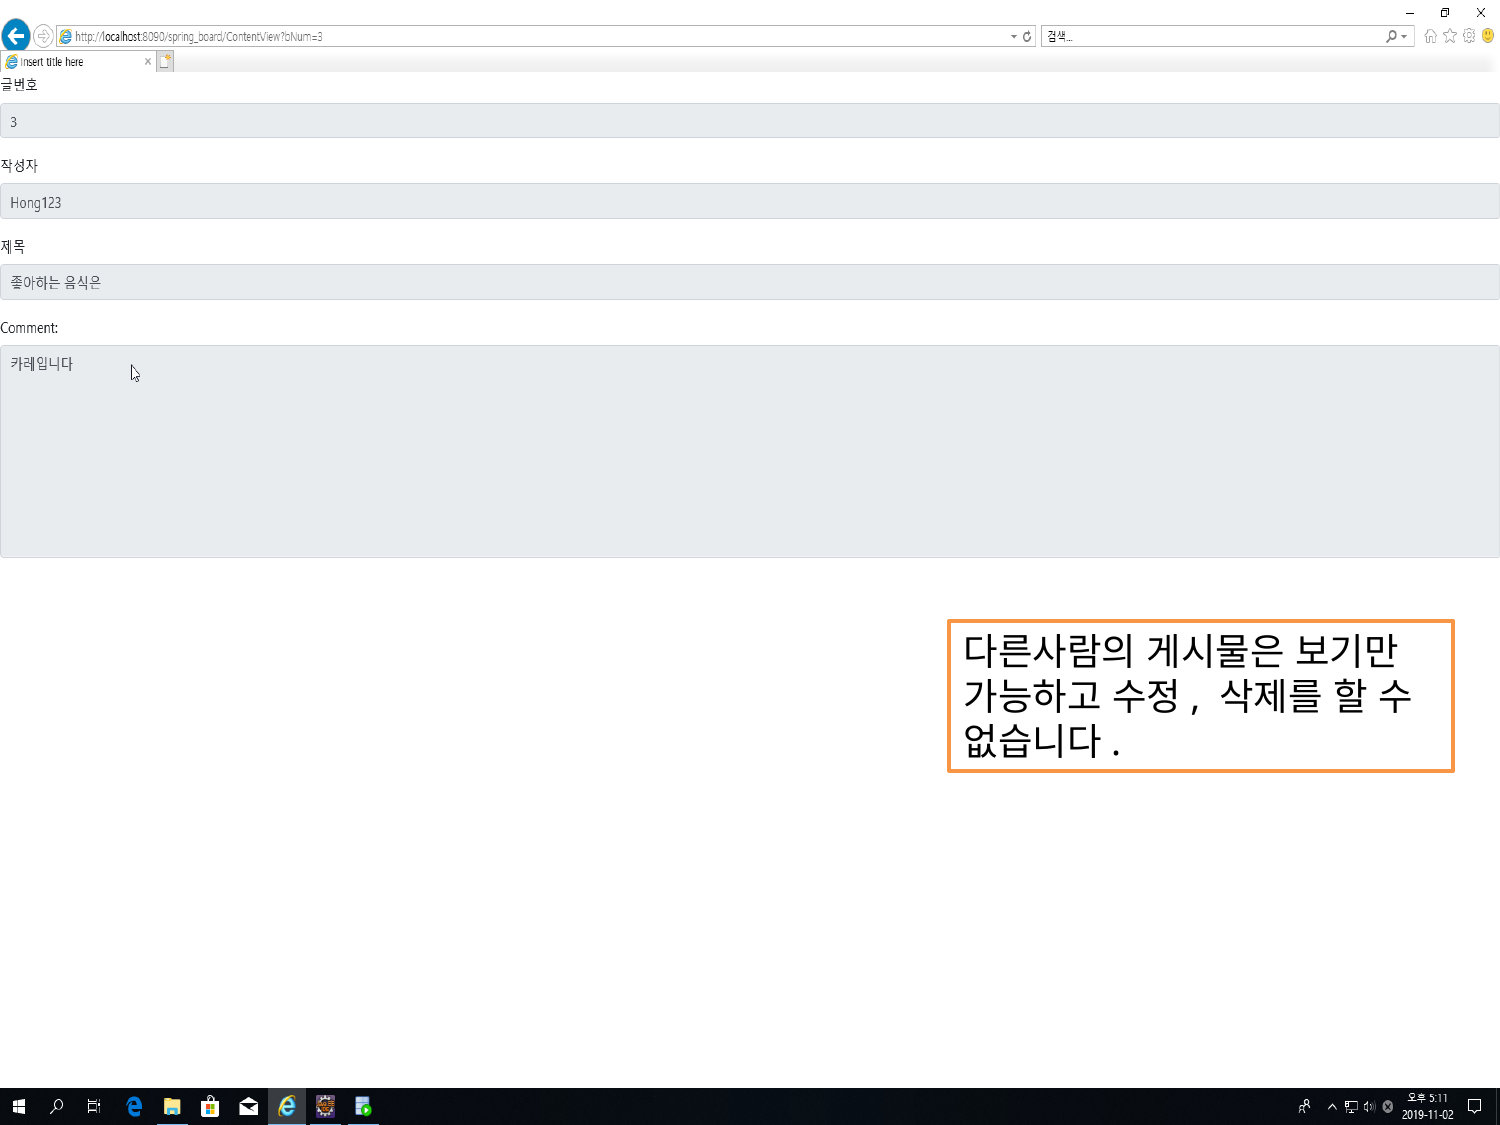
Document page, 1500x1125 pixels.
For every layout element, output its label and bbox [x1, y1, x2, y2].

list [0, 0, 1500, 1125]
